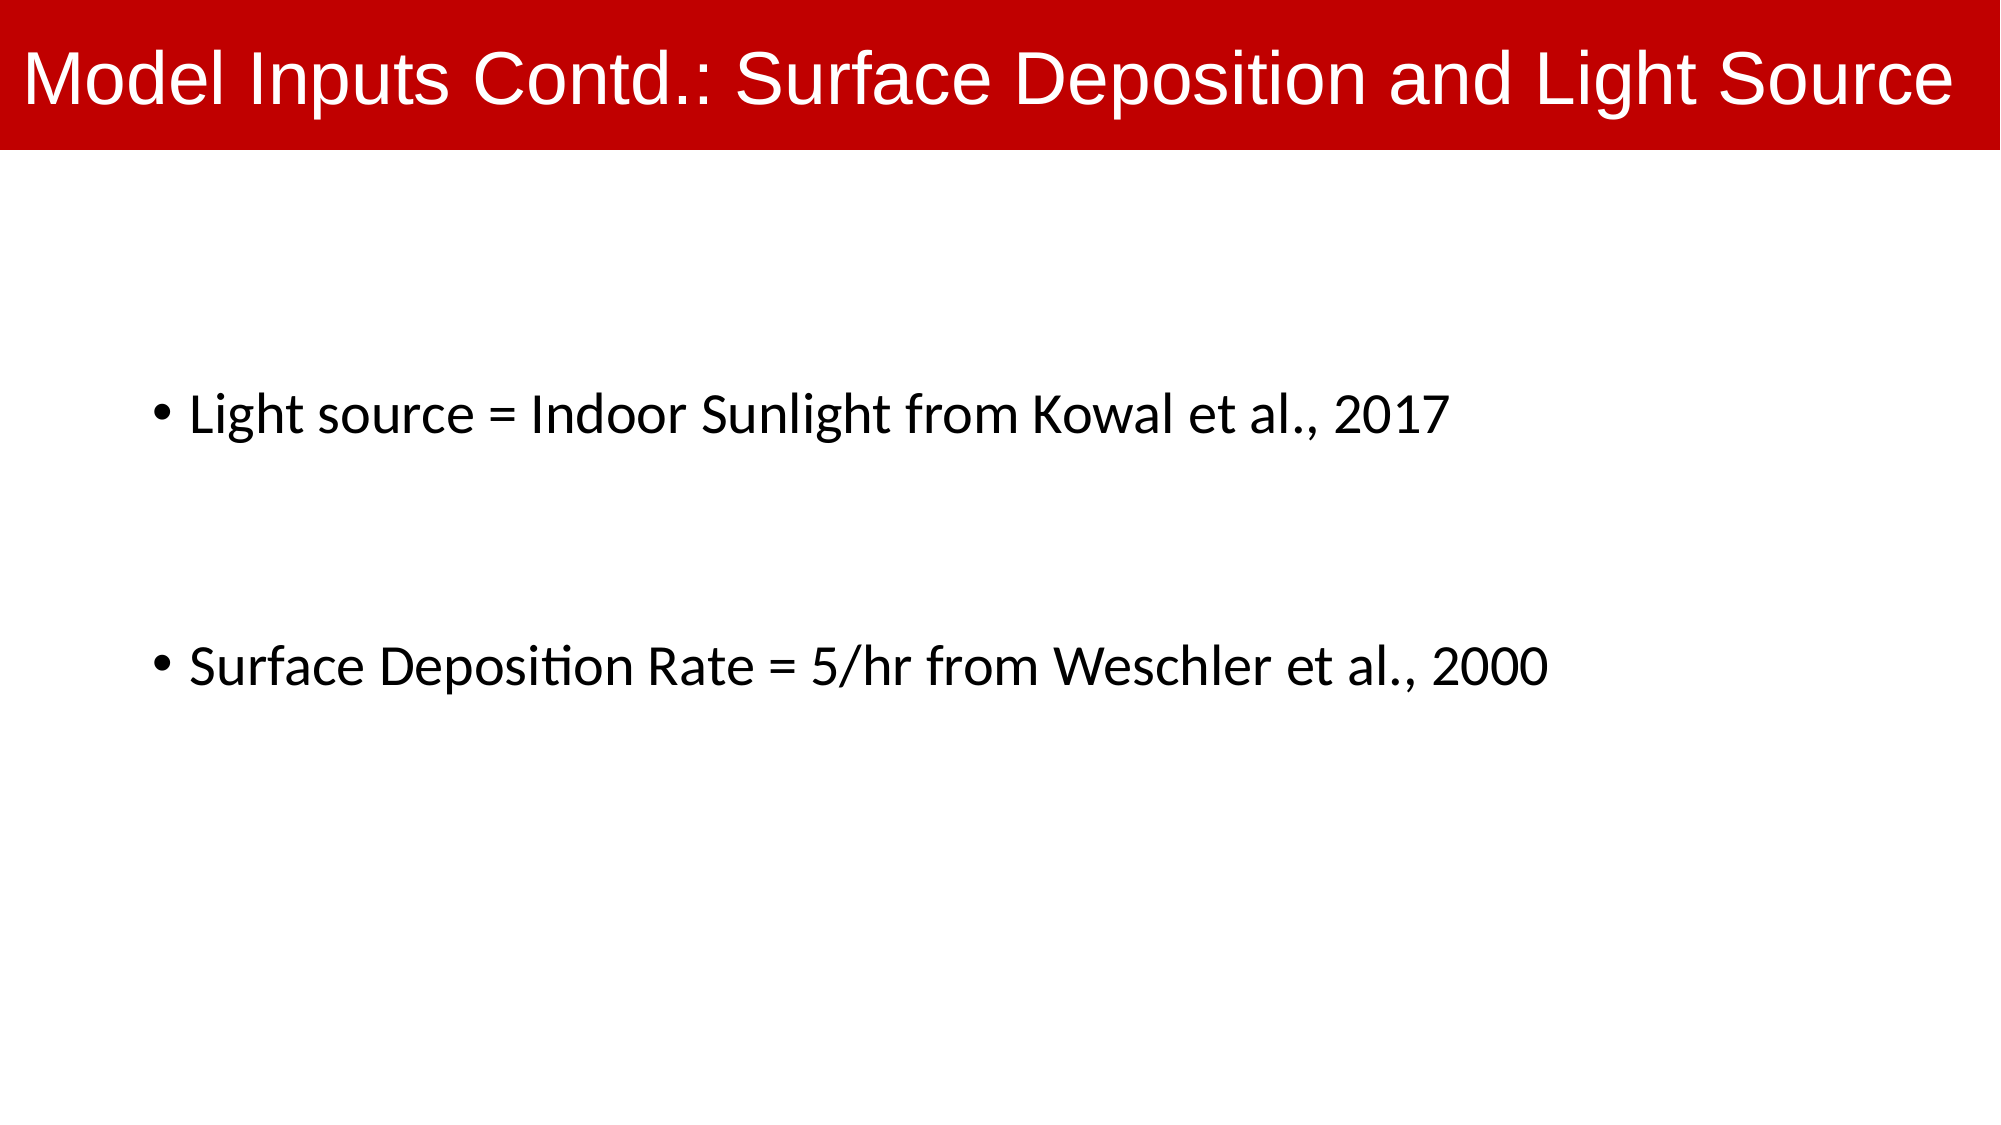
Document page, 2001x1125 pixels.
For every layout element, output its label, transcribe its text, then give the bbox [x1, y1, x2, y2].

list Light source = Indoor Sunlight from Kowal et al., 2017 Surface Deposition Rate = 5/hr from Weschler et al., 2000 [137, 375, 1863, 779]
text_box Model Inputs Contd.: Surface Deposition and Light Source [0, 0, 2000, 150]
